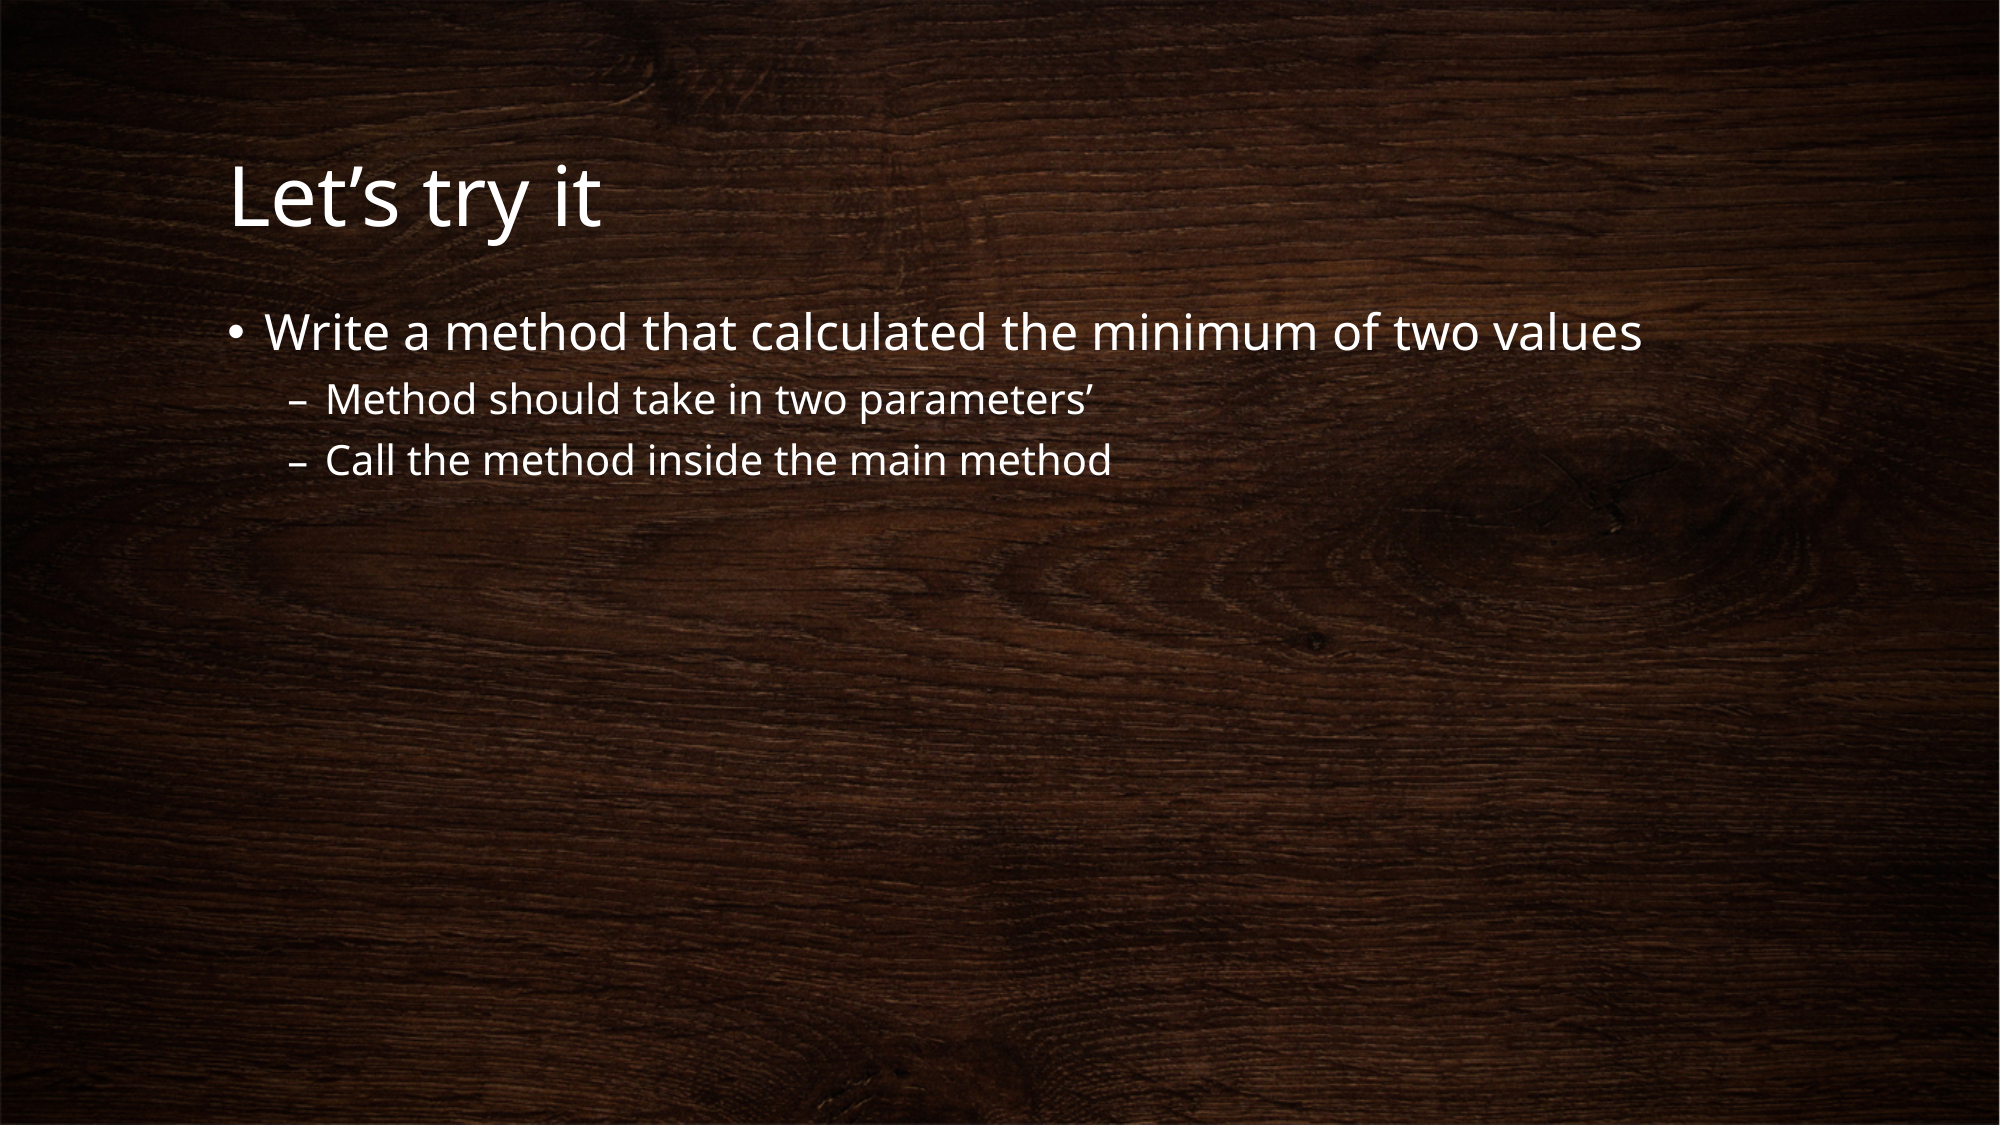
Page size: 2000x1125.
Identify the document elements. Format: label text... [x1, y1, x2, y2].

picture [0, 0, 2000, 1125]
title Let’s try it [212, 62, 1788, 250]
list Write a method that calculated the minimum of two values Method should take in two parameters’ Call the method inside the main method [212, 299, 1788, 1013]
